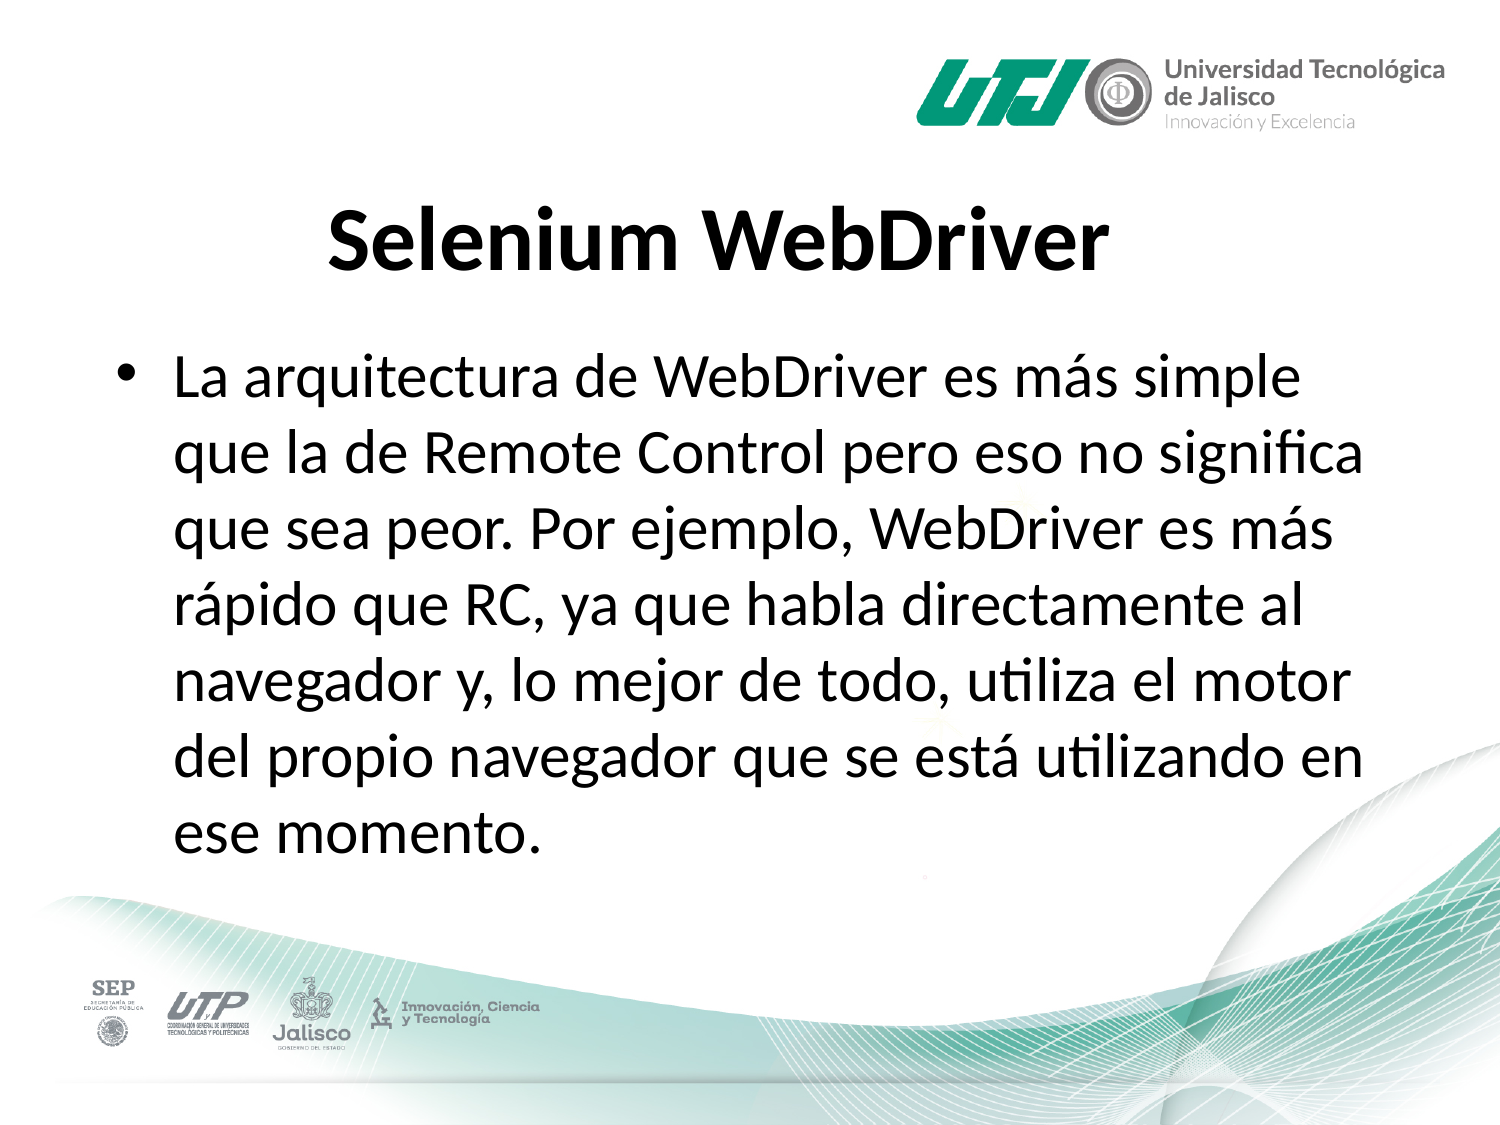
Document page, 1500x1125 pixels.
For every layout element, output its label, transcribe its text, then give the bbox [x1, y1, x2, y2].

title Selenium WebDriver [171, 140, 1268, 326]
list La arquitectura de WebDriver es más simple que la de Remote Control pero eso no significa que sea peor. Por ejemplo, WebDriver es más rápido que RC, ya que habla directamente al navegador y, lo mejor de todo, utiliza el motor del propio navegador que se está utilizando en ese momento. [100, 326, 1417, 885]
picture [0, 0, 1500, 1125]
